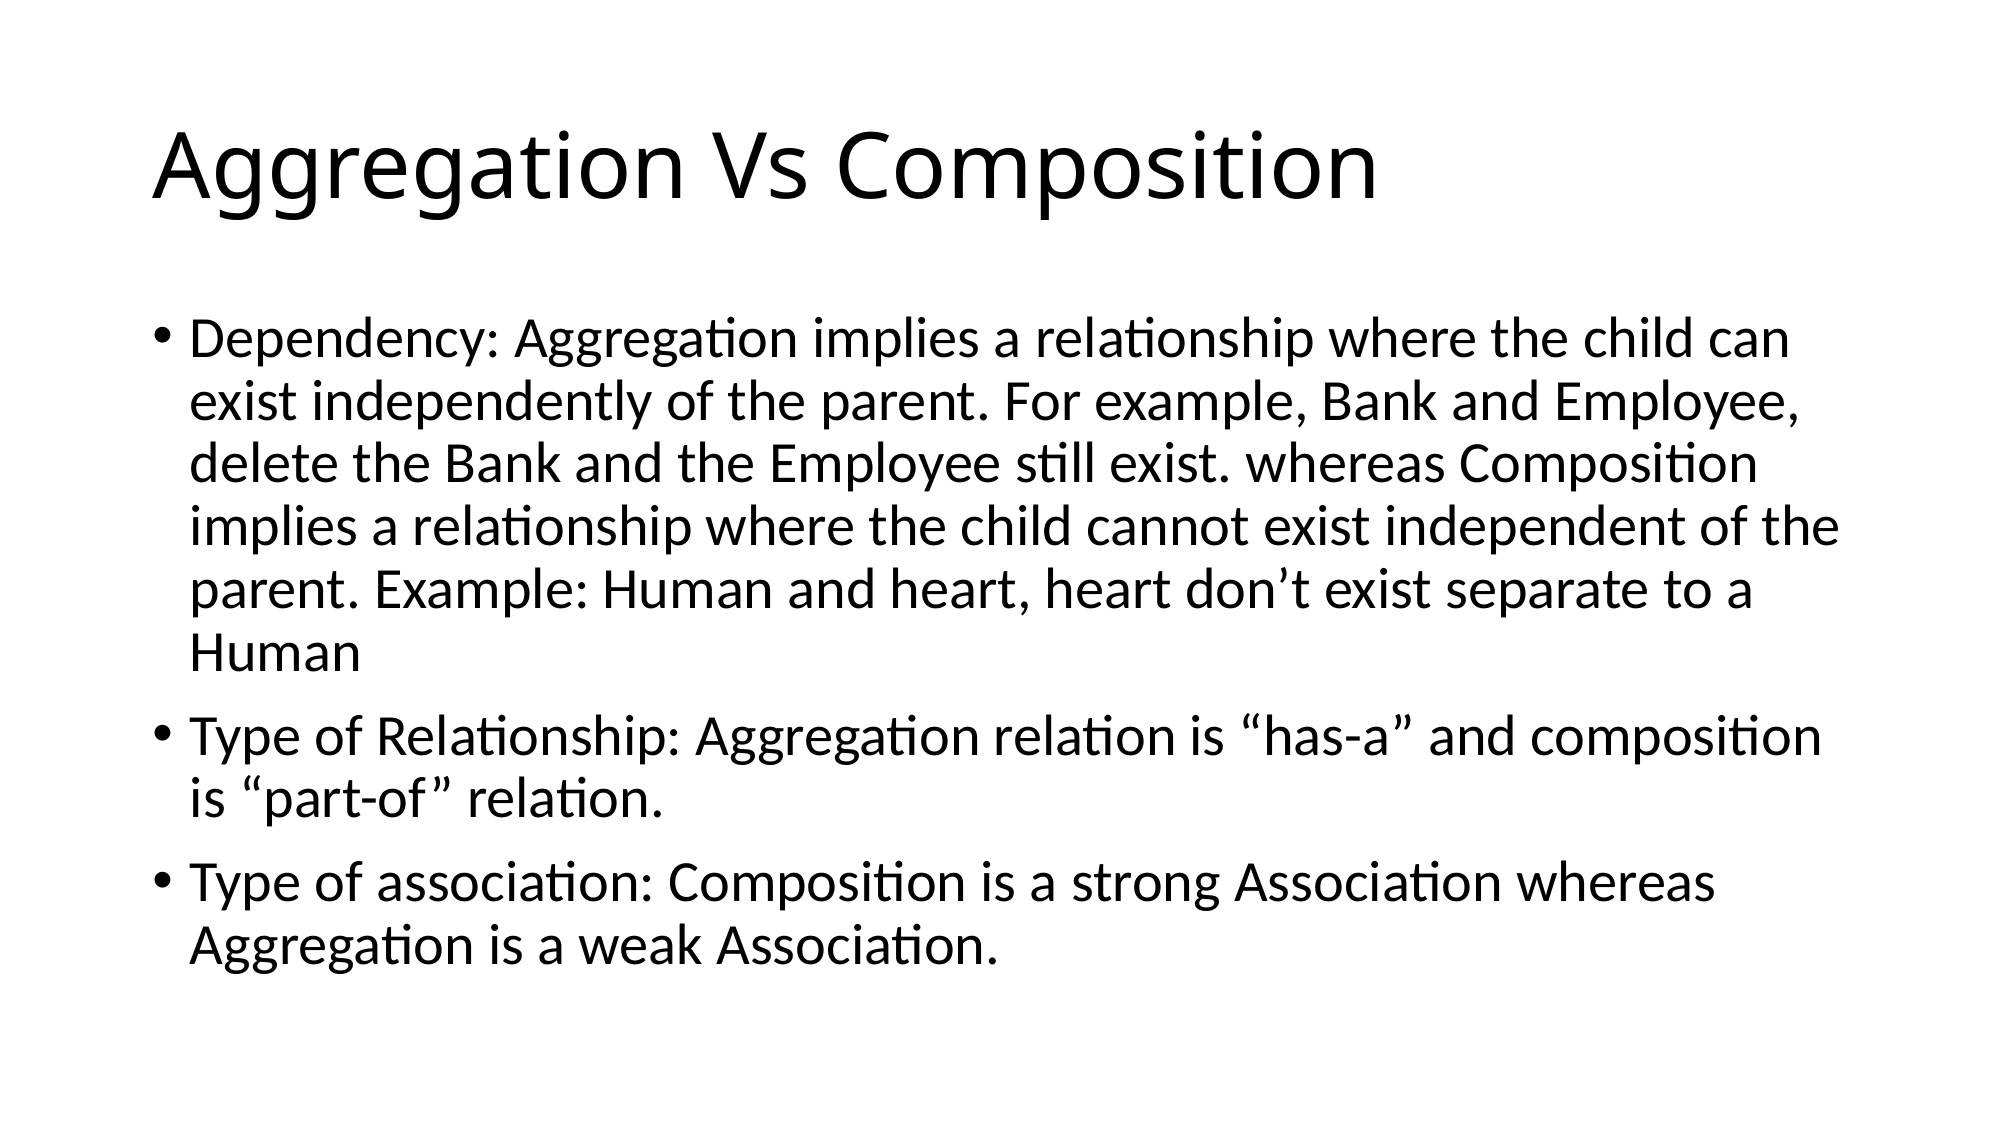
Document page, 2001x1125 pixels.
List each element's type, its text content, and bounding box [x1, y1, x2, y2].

title Aggregation Vs Composition [137, 59, 1863, 278]
list Dependency: Aggregation implies a relationship where the child can exist independently of the parent. For example, Bank and Employee, delete the Bank and the Employee still exist. whereas Composition implies a relationship where the child cannot exist independent of the parent. Example: Human and heart, heart don’t exist separate to a Human Type of Relationship: Aggregation relation is “has-a” and composition is “part-of” relation. Type of association: Composition is a strong Association whereas Aggregation is a weak Association. [137, 299, 1863, 1014]
